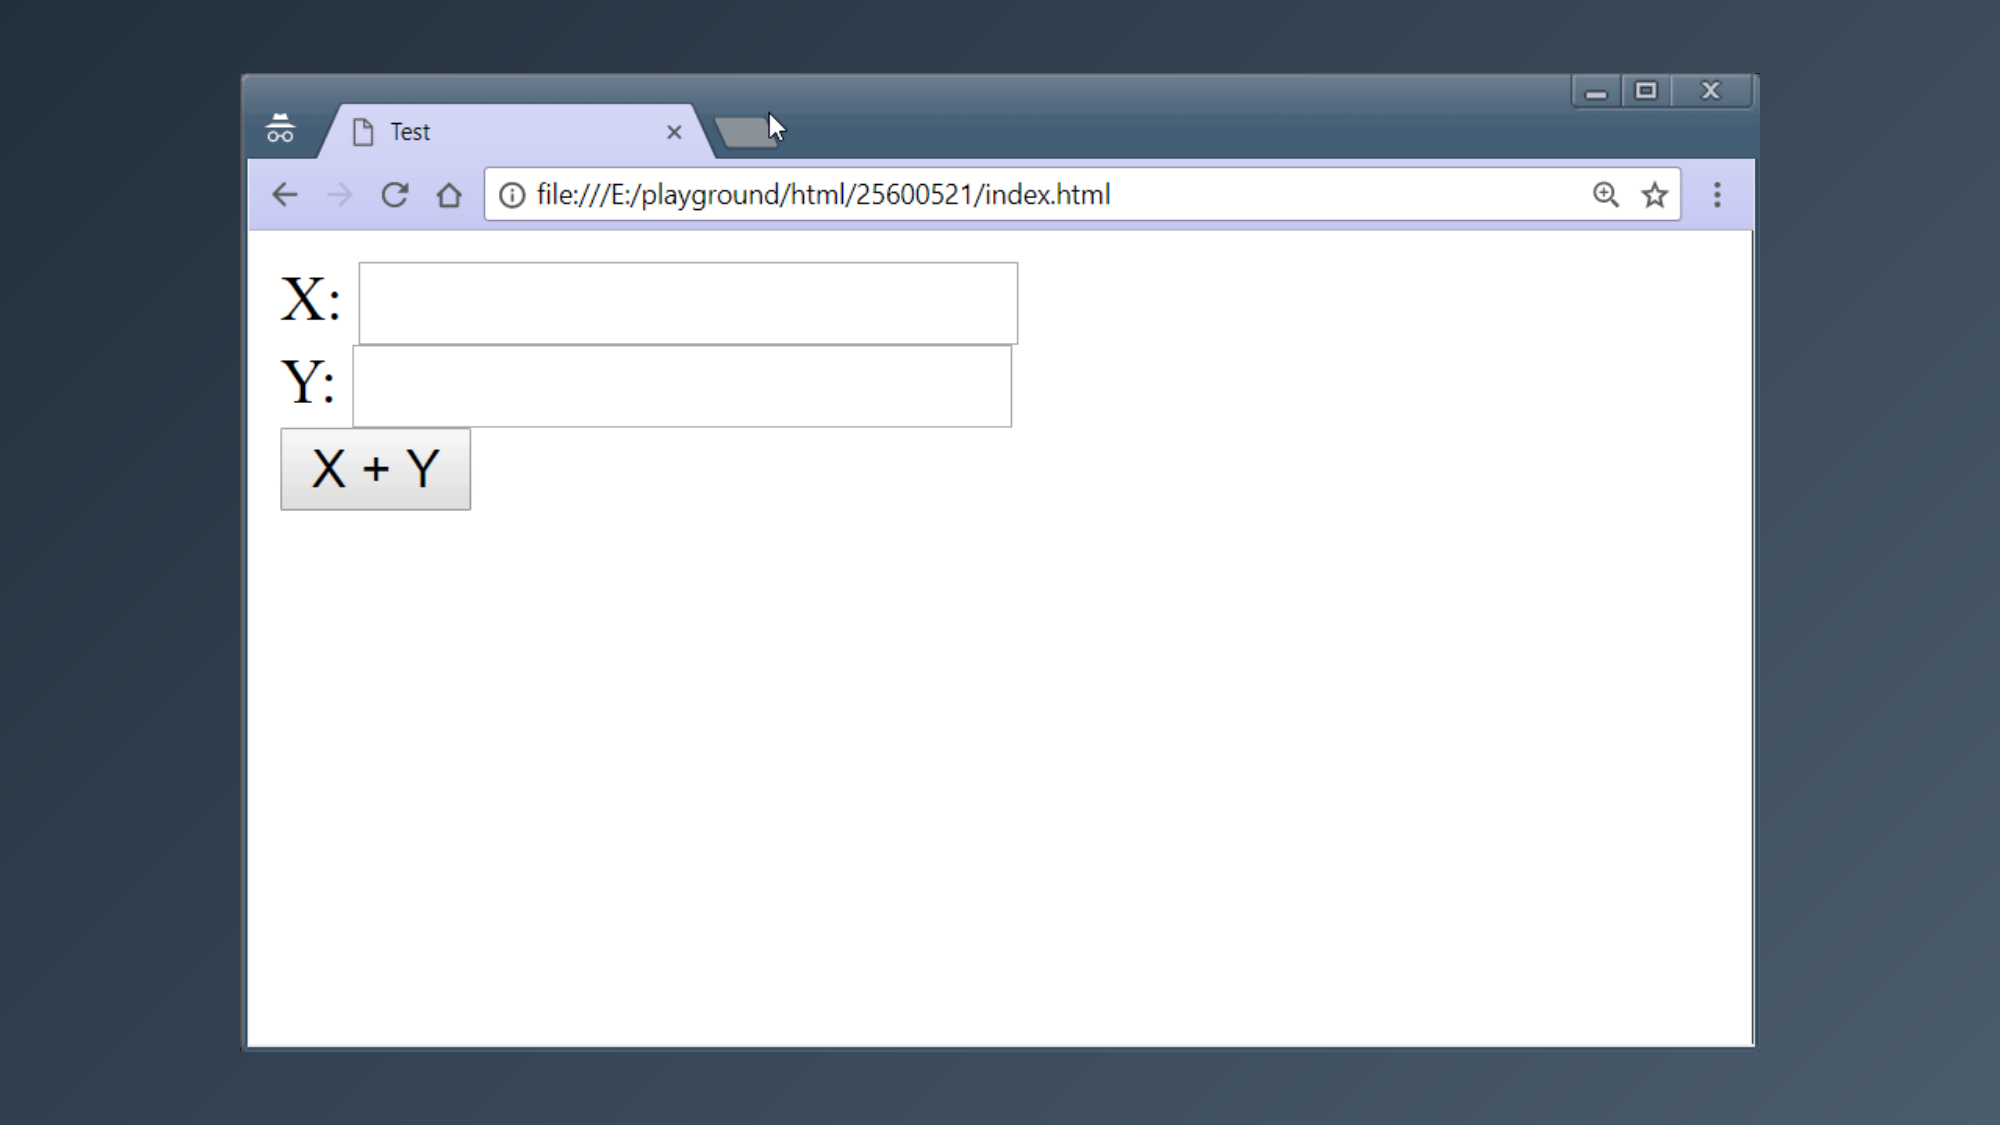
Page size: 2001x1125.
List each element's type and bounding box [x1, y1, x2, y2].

picture [240, 73, 1760, 1052]
